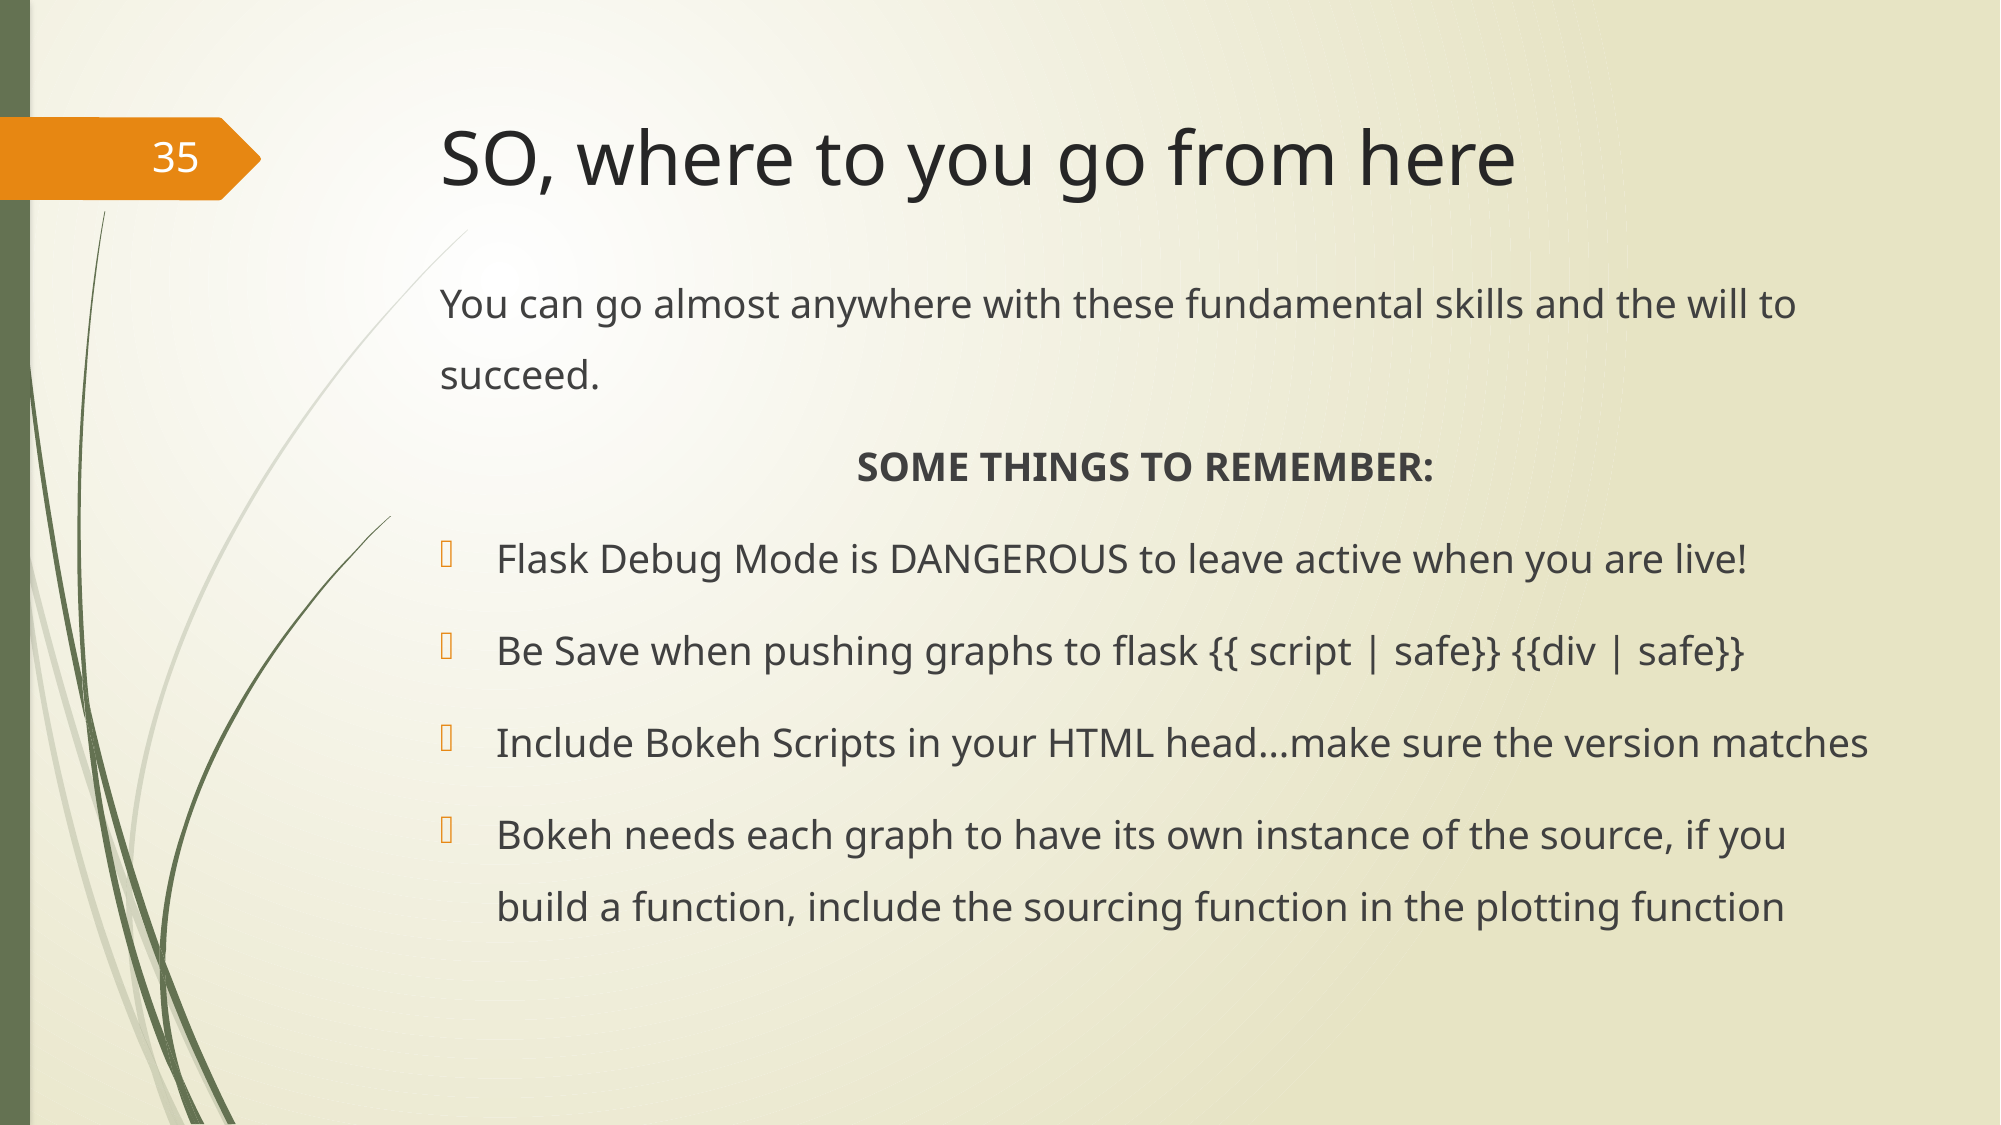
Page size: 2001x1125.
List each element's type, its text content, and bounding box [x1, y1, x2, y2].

list You can go almost anywhere with these fundamental skills and the will to succeed. SOME THINGS TO REMEMBER: Flask Debug Mode is DANGEROUS to leave active when you are live! Be Save when pushing graphs to flask {{ script | safe}} {{div | safe}} Include Bokeh Scripts in your HTML head…make sure the version matches Bokeh needs each graph to have its own instance of the source, if you build a function, include the sourcing function in the plotting function [424, 247, 1888, 1023]
title SO, where to you go from here [425, 102, 1888, 247]
slide_number 35 [87, 129, 216, 190]
